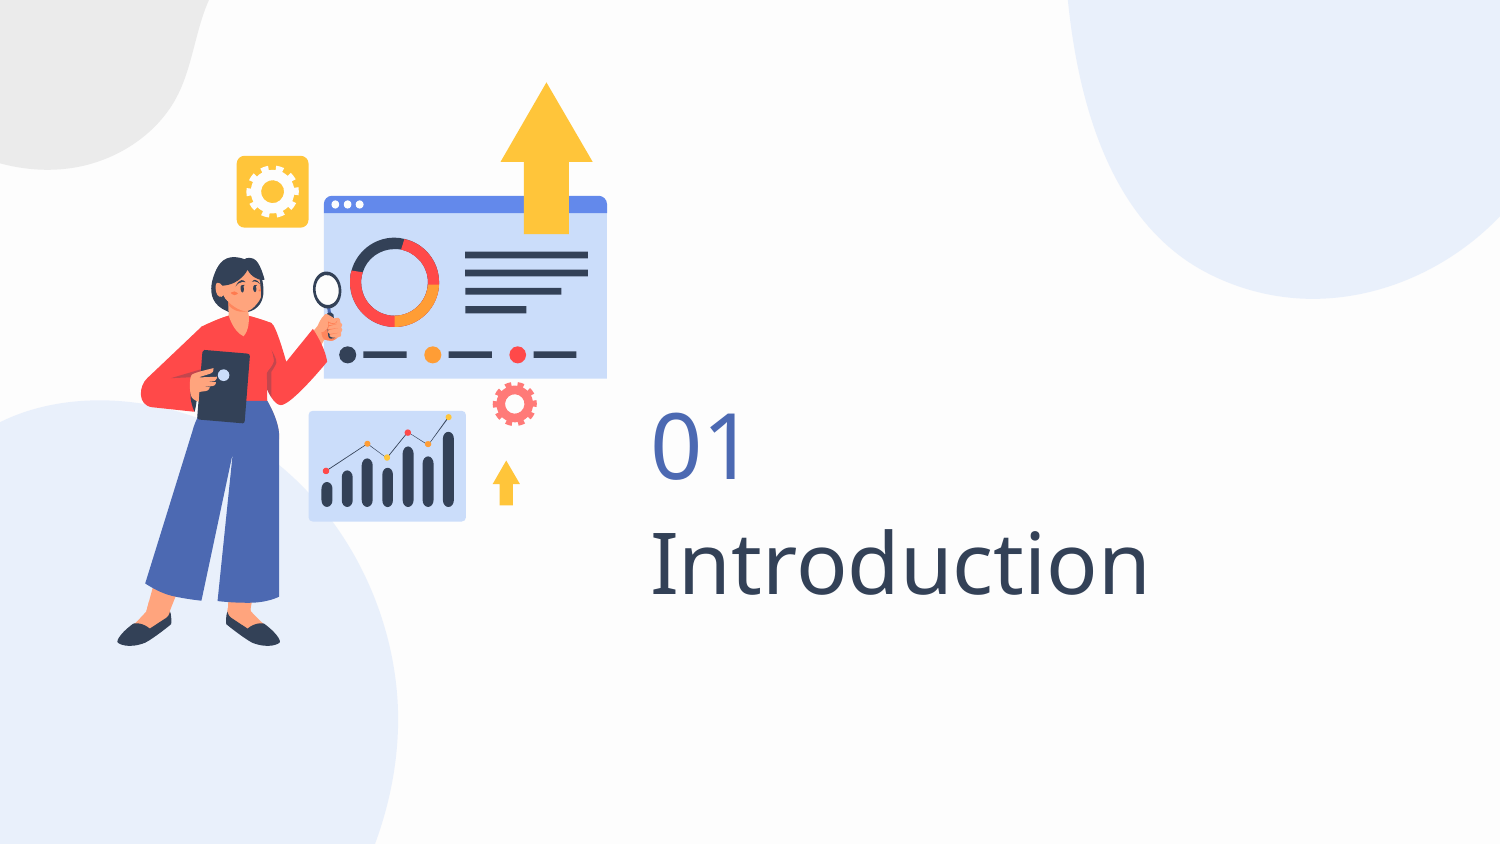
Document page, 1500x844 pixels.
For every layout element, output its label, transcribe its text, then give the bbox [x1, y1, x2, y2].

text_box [116, 82, 608, 650]
title Introduction [635, 504, 1484, 628]
title 01 [635, 397, 799, 513]
